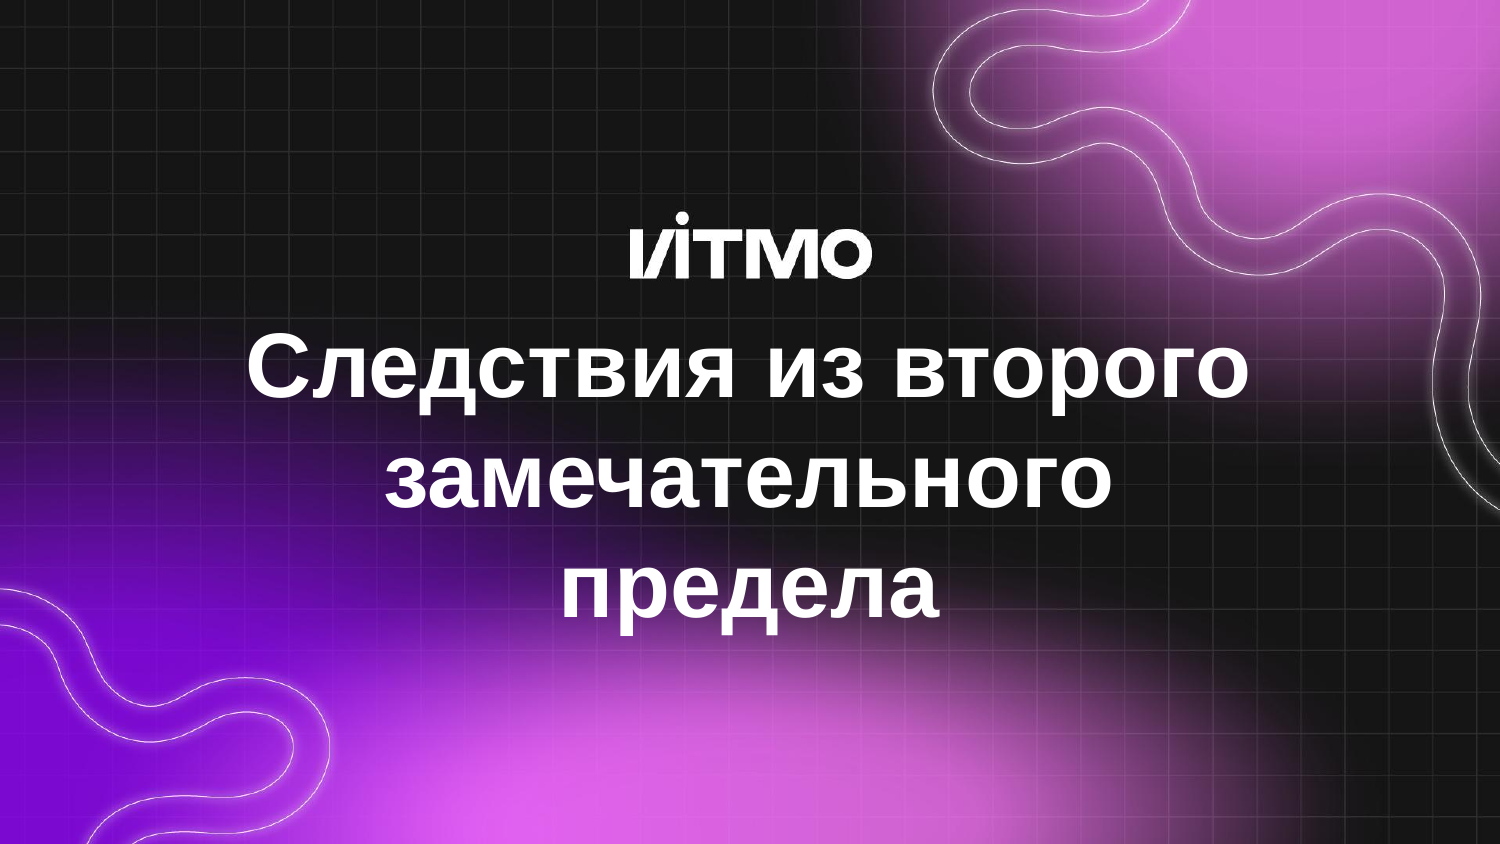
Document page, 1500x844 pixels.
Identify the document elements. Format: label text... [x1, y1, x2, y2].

title Следствия из второго замечательного предела [225, 421, 1274, 631]
text_box [0, 3, 444, 70]
picture [0, 0, 1500, 844]
